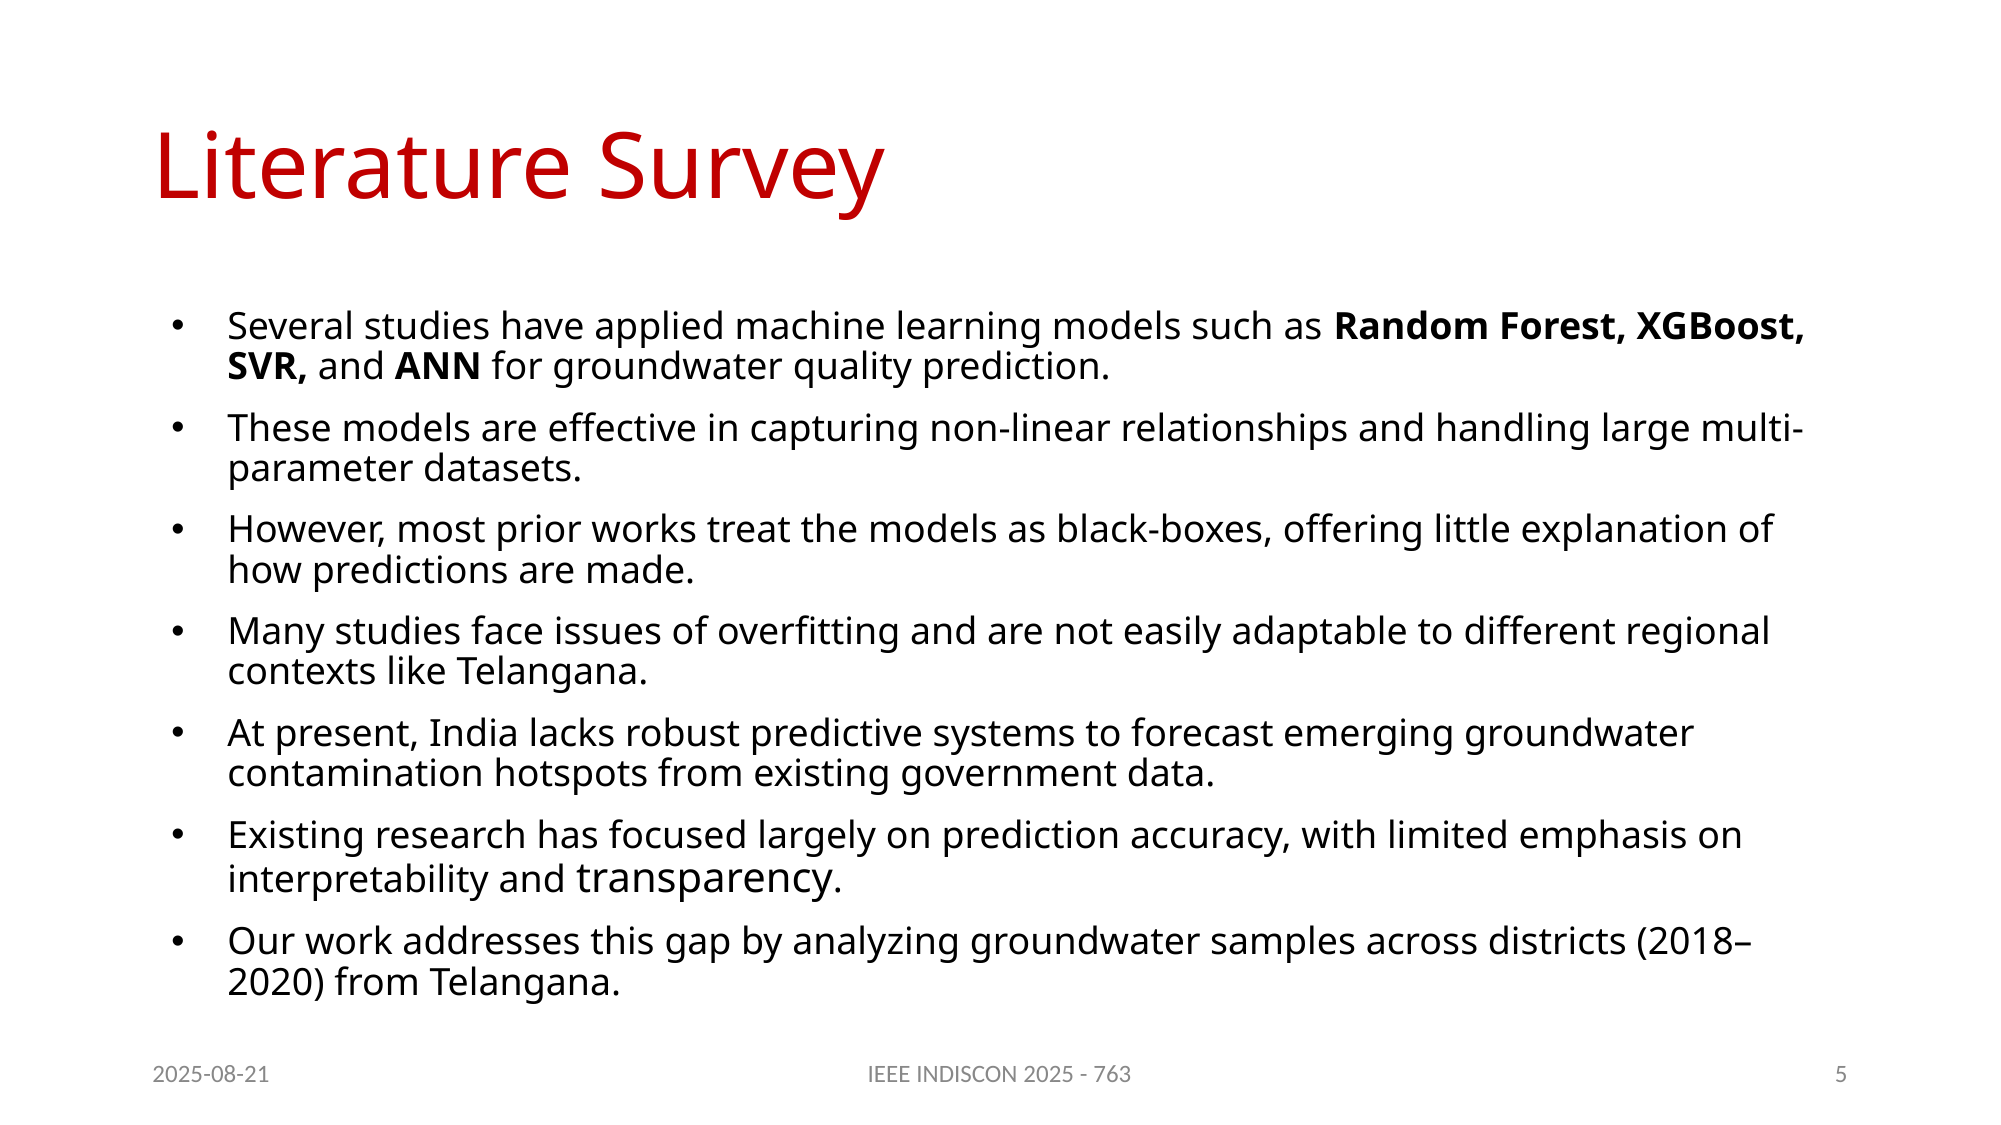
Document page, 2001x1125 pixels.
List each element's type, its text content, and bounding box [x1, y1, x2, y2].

footer IEEE INDISCON 2025 - 763 [662, 1042, 1338, 1103]
title Literature Survey [137, 59, 1863, 278]
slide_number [137, 1042, 588, 1103]
list Several studies have applied machine learning models such as Random Forest, XGBoost, SVR, and ANN for groundwater quality prediction. These models are effective in capturing non-linear relationships and handling large multi-parameter datasets. However, most prior works treat the models as black-boxes, offering little explanation of how predictions are made. Many studies face issues of overfitting and are not easily adaptable to different regional contexts like Telangana. At present, India lacks robust predictive systems to forecast emerging groundwater contamination hotspots from existing government data. Existing research has focused largely on prediction accuracy, with limited emphasis on interpretability and transparency. Our work addresses this gap by analyzing groundwater samples across districts (2018–2020) from Telangana. [137, 299, 1863, 1014]
slide_number 4 [1412, 1042, 1863, 1103]
